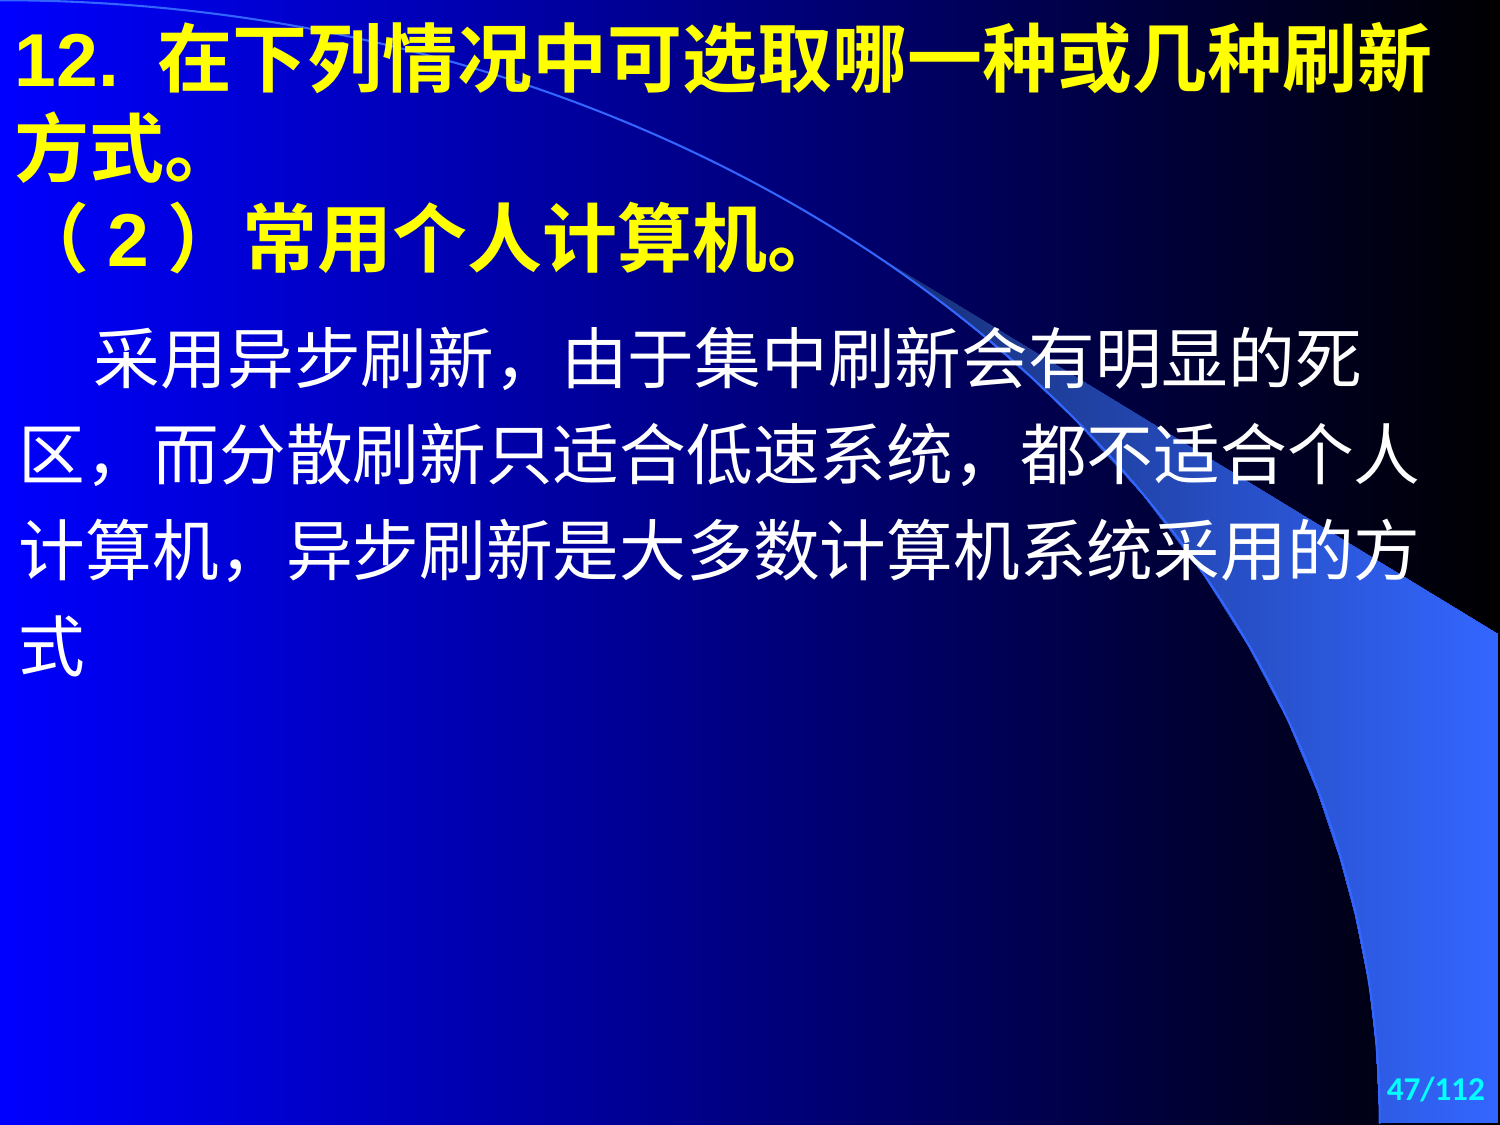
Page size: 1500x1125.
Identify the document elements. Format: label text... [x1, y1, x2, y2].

text_box 12. 在下列情况中可选取哪一种或几种刷新方式。 （2）常用个人计算机。 [0, 4, 1463, 289]
text_box 采用异步刷新，由于集中刷新会有明显的死区，而分散刷新只适合低速系统，都不适合个人计算机，异步刷新是大多数计算机系统采用的方式 [4, 293, 1492, 692]
slide_number 47/112 [1187, 1049, 1500, 1125]
